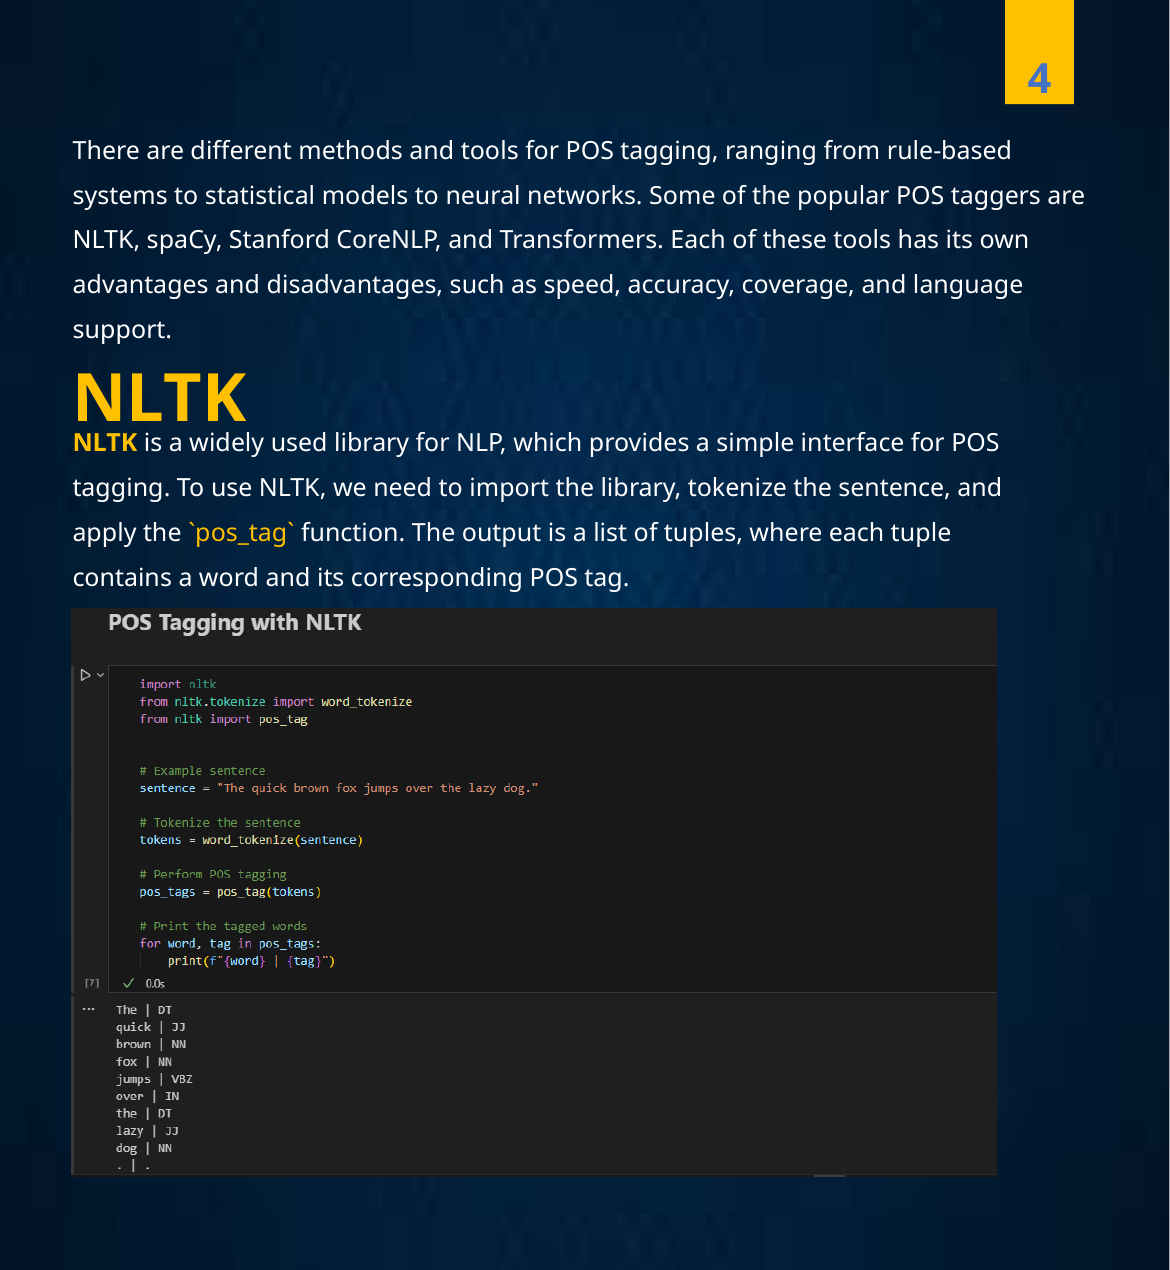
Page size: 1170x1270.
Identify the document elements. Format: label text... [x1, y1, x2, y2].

text_box NLTK [72, 314, 292, 412]
text_box NLTK is a widely used library for NLP, which provides a simple interface for POS tagging. To use NLTK, we need to import the library, tokenize the sentence, and apply the `pos_tag` function. The output is a list of tuples, where each tuple contains a word and its corresponding POS tag. [72, 412, 1021, 598]
text_box There are different methods and tools for POS tagging, ranging from rule-based systems to statistical models to neural networks. Some of the popular POS taggers are NLTK, spaCy, Stanford CoreNLP, and Transformers. Each of these tools has its own advantages and disadvantages, such as speed, accuracy, coverage, and language support. [72, 119, 1097, 351]
text_box 4 [1004, 0, 1075, 105]
picture [0, 0, 1170, 1270]
